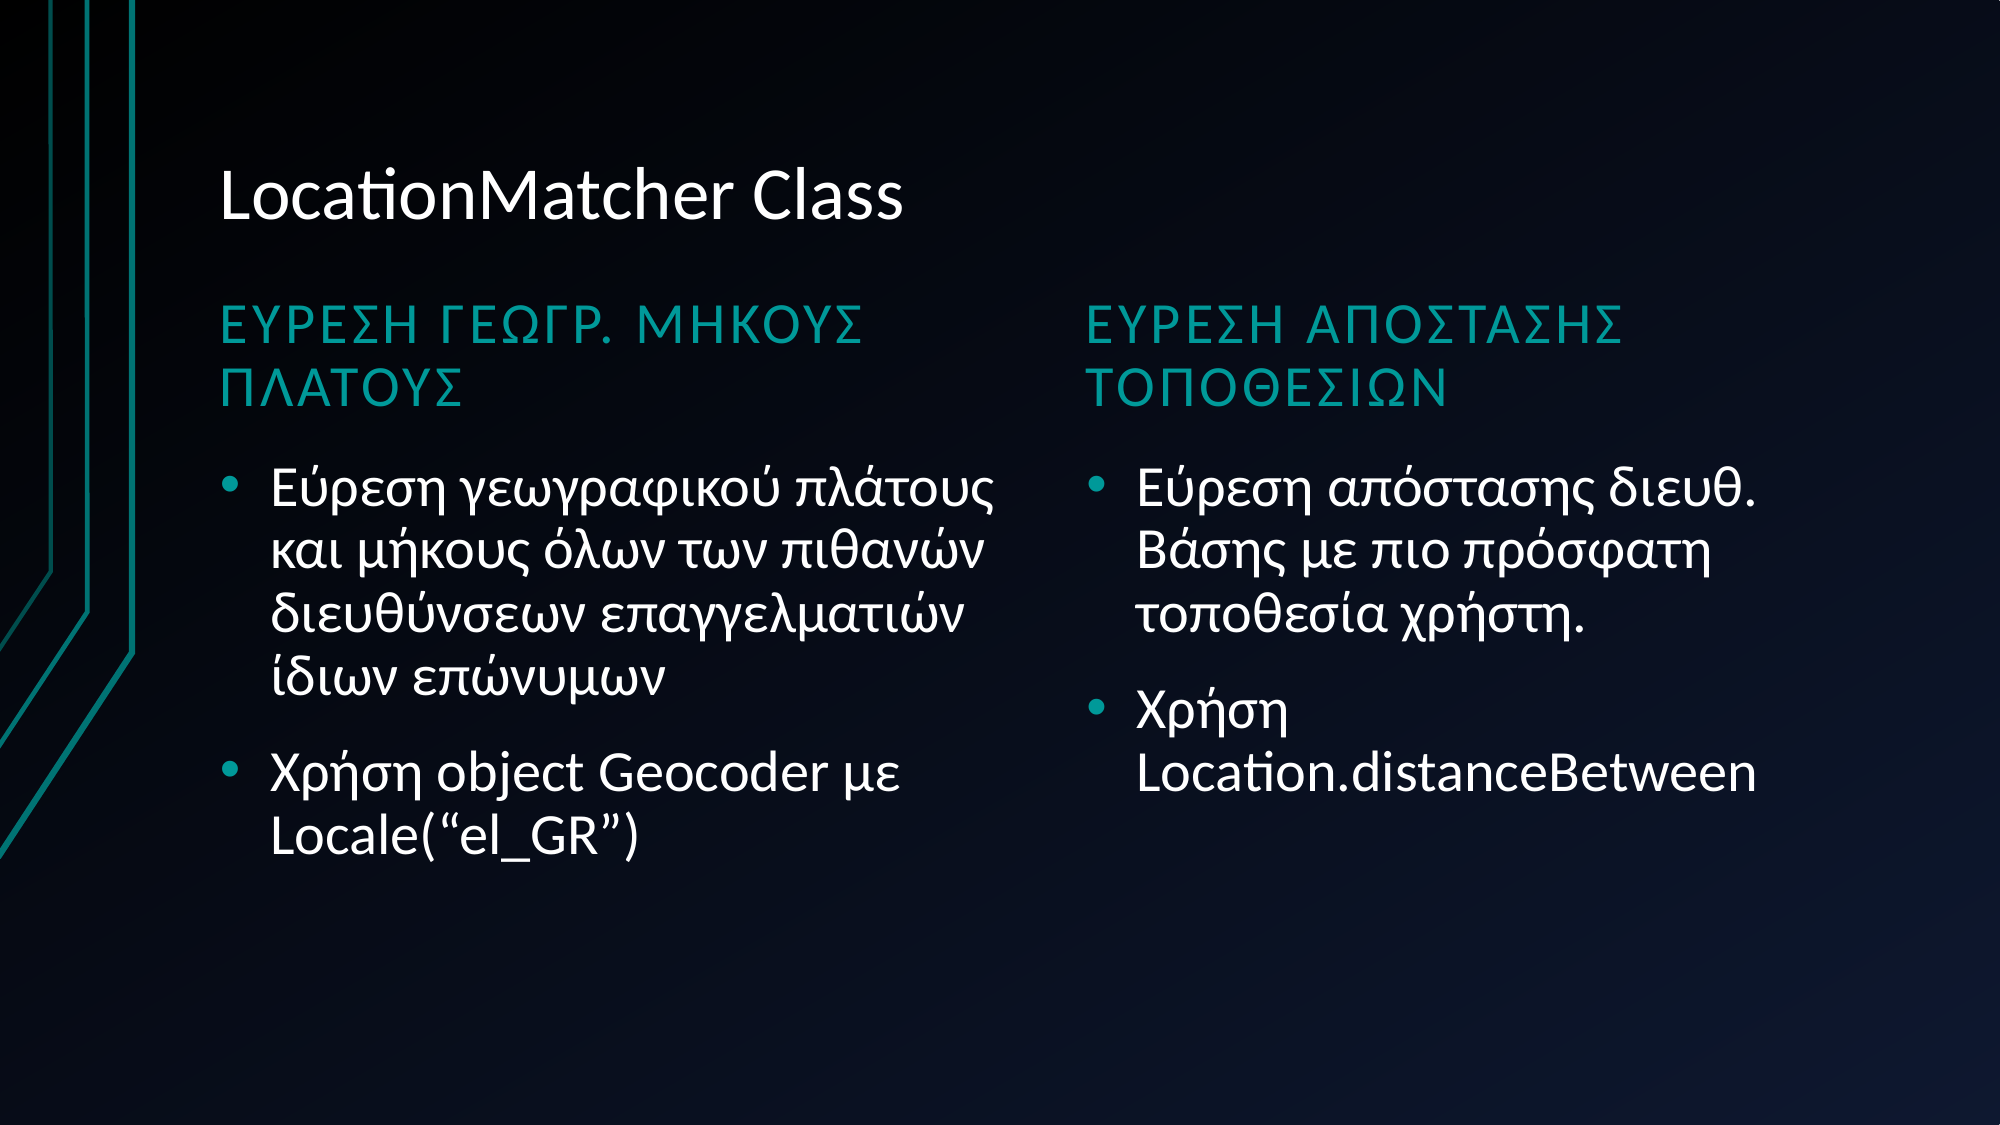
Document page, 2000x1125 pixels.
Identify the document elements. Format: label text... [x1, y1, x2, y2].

list Εύρεση απόστασης διευθ. Βάσης με πιο πρόσφατη τοποθεσία χρήστη. Χρήση Location.distanceBetween [1066, 445, 1900, 1013]
list Ευρεση γεωγρ. Μηκουσ πλατουσ [199, 279, 1034, 430]
title LocationMatcher Class [199, 45, 1900, 246]
list ευρεση αποστασησ τοποθεσιων [1065, 279, 1900, 430]
list Εύρεση γεωγραφικού πλάτους και μήκους όλων των πιθανών διευθύνσεων επαγγελματιών ίδιων επώνυμων Χρήση object Geocoder με Locale(“el_GR”) [199, 445, 1033, 1013]
